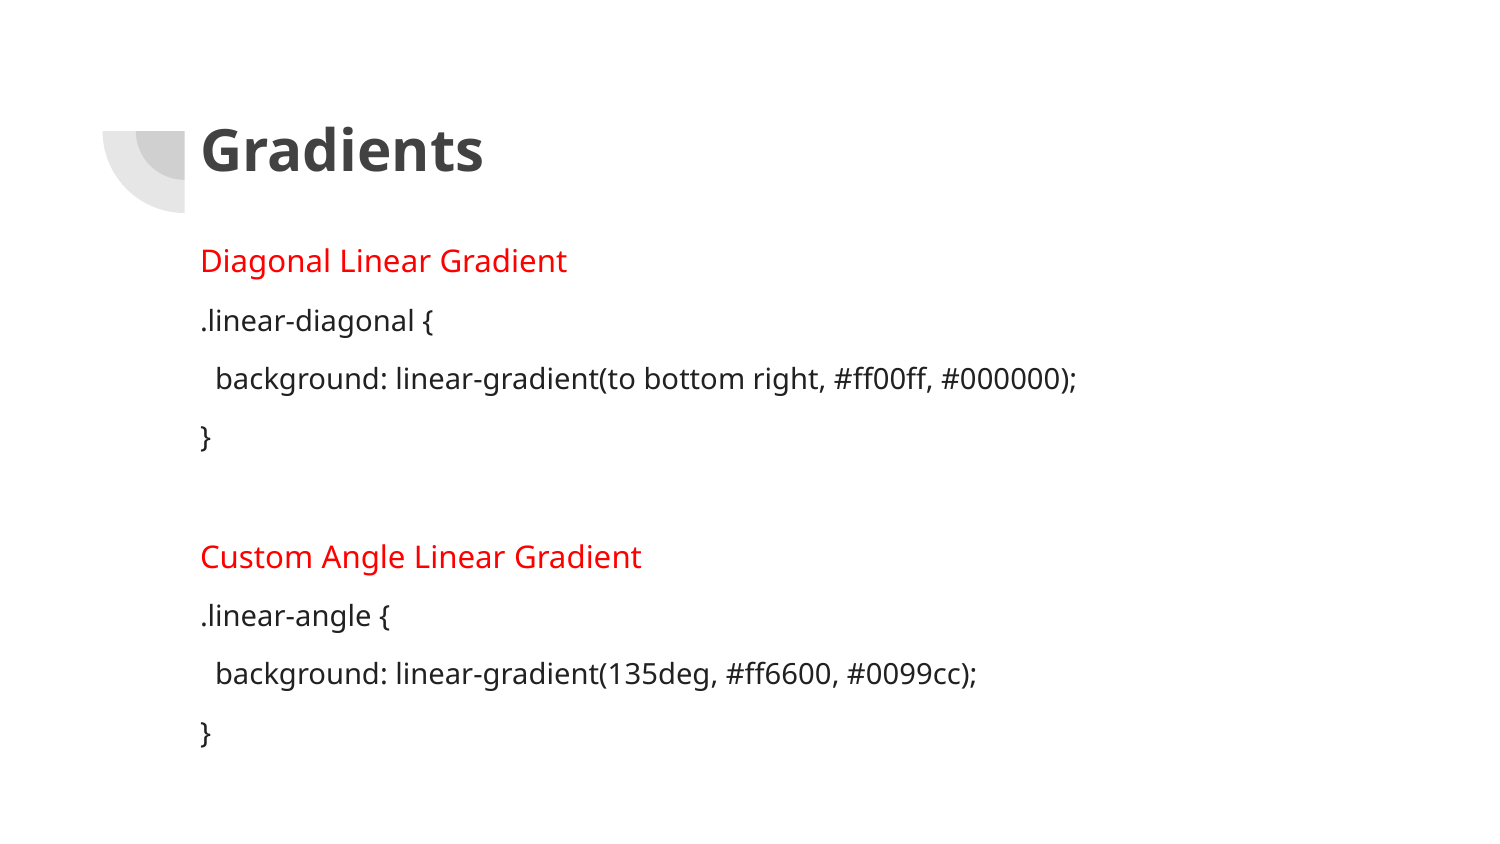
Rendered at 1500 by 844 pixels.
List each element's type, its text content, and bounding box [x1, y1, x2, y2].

list Diagonal Linear Gradient .linear-diagonal { background: linear-gradient(to bottom right, #ff00ff, #000000); } Custom Angle Linear Gradient .linear-angle { background: linear-gradient(135deg, #ff6600, #0099cc); } [184, 229, 1368, 759]
title Gradients [184, 98, 1368, 229]
